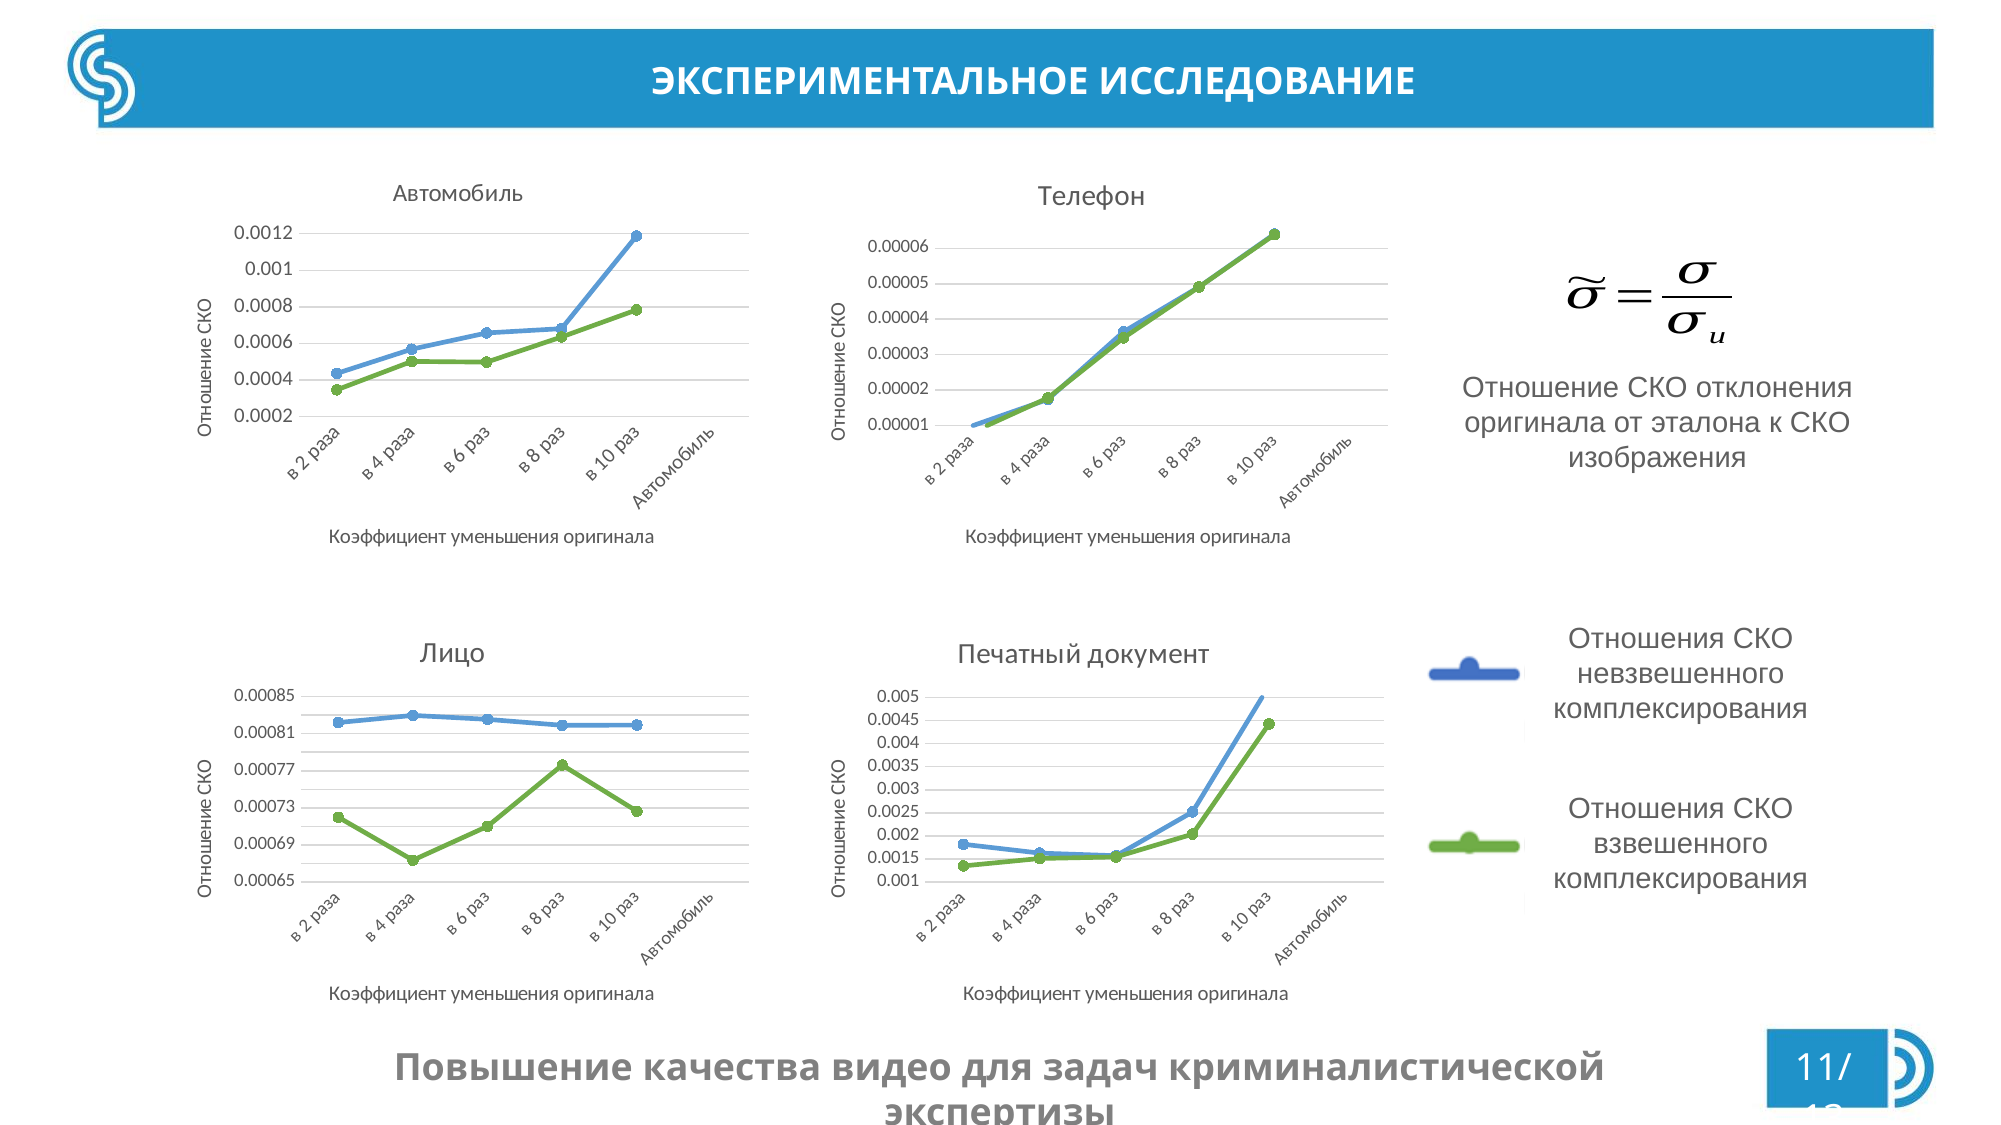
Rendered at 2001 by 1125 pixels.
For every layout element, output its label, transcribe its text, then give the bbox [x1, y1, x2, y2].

picture [0, 0, 2001, 1125]
text_box Повышение качества видео для задач криминалистической экспертизы [352, 1035, 1648, 1125]
chart [796, 615, 1396, 1036]
text_box Отношения СКО невзвешенного комплексирования [1524, 612, 1838, 732]
chart [162, 615, 761, 1036]
text_box 11/13 [1760, 1035, 1887, 1125]
text_box ЭКСПЕРИМЕНТАЛЬНОЕ ИССЛЕДОВАНИЕ [385, 49, 1682, 110]
chart [796, 158, 1400, 580]
text_box Отношения СКО взвешенного комплексирования [1525, 782, 1838, 902]
text_box Отношение СКО отклонения оригинала от эталона к СКО изображения [1435, 361, 1880, 482]
chart [162, 158, 761, 580]
